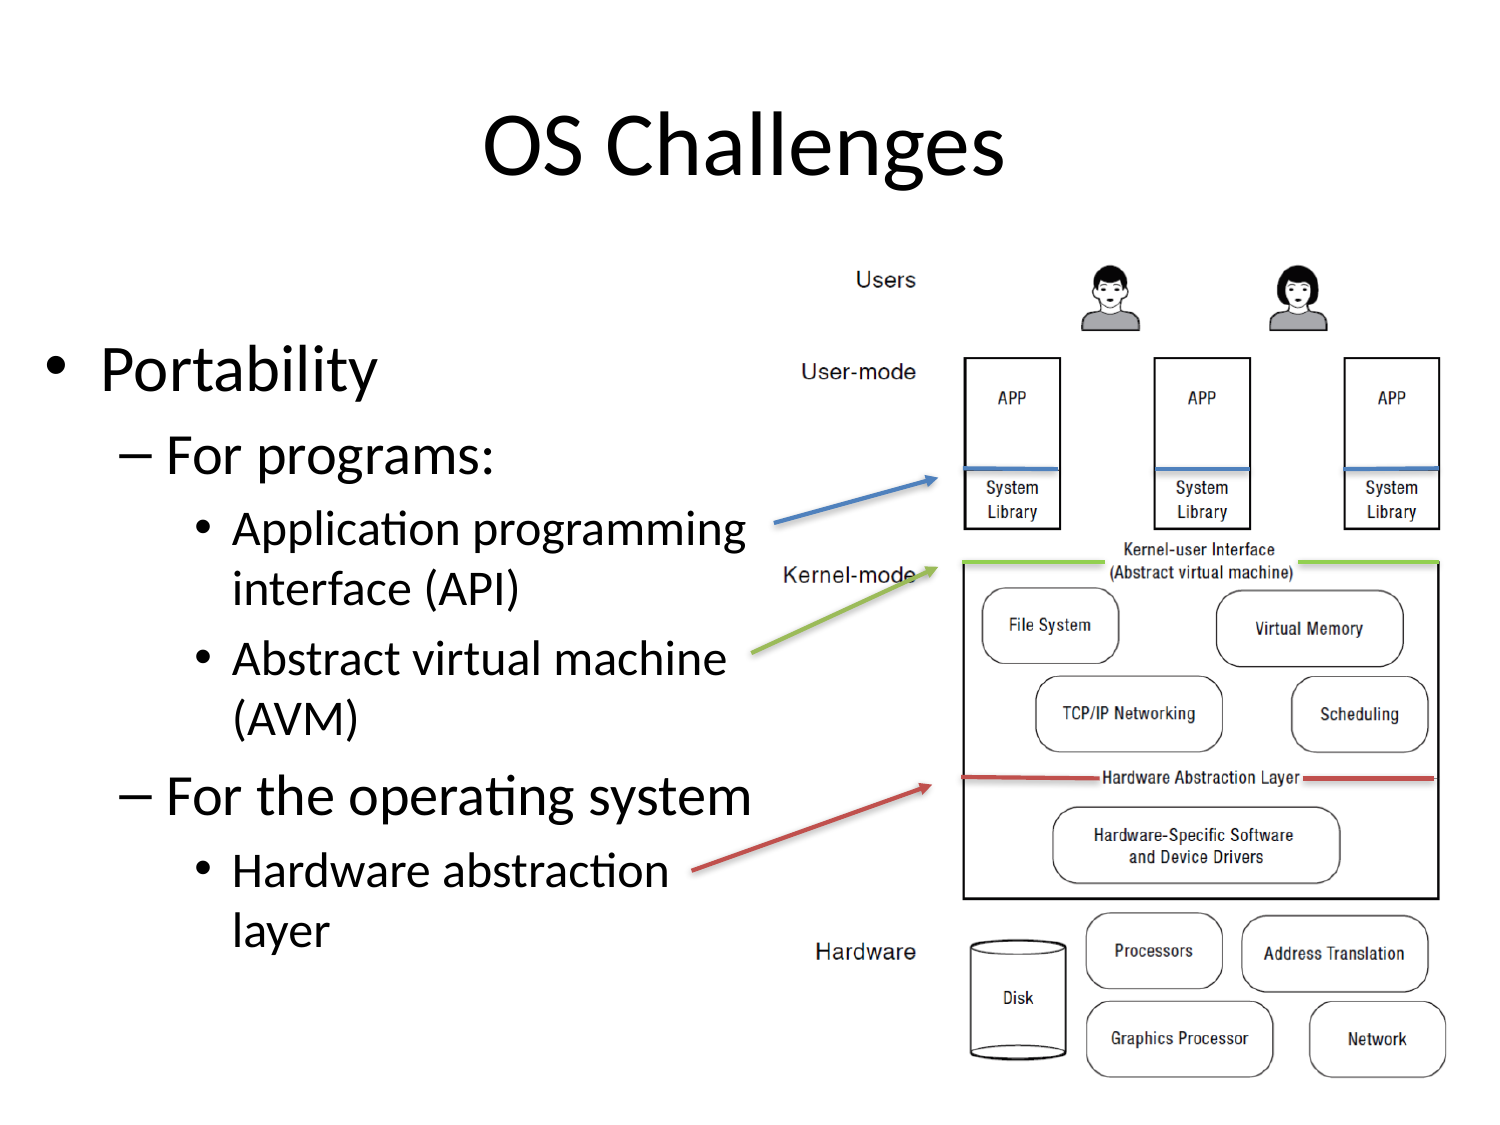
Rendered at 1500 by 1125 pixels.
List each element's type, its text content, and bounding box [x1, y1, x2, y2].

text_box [773, 477, 939, 524]
picture [760, 256, 1500, 1090]
list Portability For programs: Application programming interface (API) Abstract virtual machine (AVM) For the operating system Hardware abstraction layer [29, 316, 791, 1110]
title OS Challenges [75, 45, 1415, 233]
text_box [691, 784, 933, 871]
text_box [751, 566, 939, 654]
